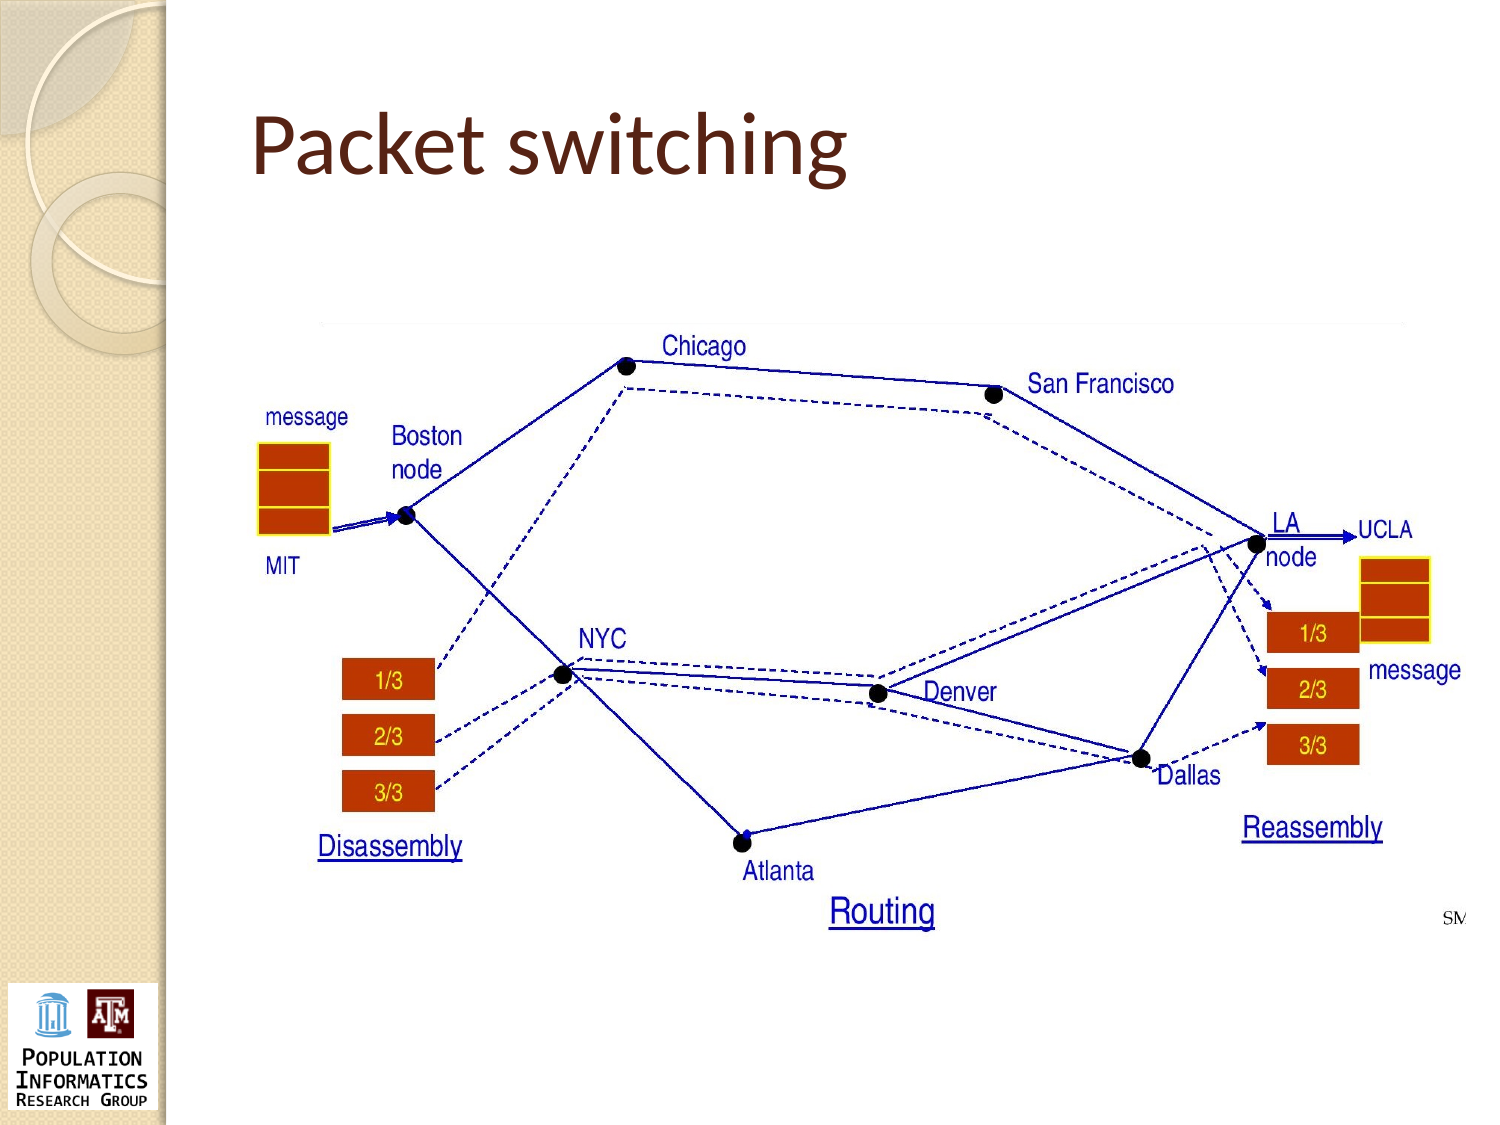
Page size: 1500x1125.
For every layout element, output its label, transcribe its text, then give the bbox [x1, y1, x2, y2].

title Packet switching [235, 45, 1466, 233]
picture [8, 983, 158, 1110]
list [235, 321, 1466, 941]
